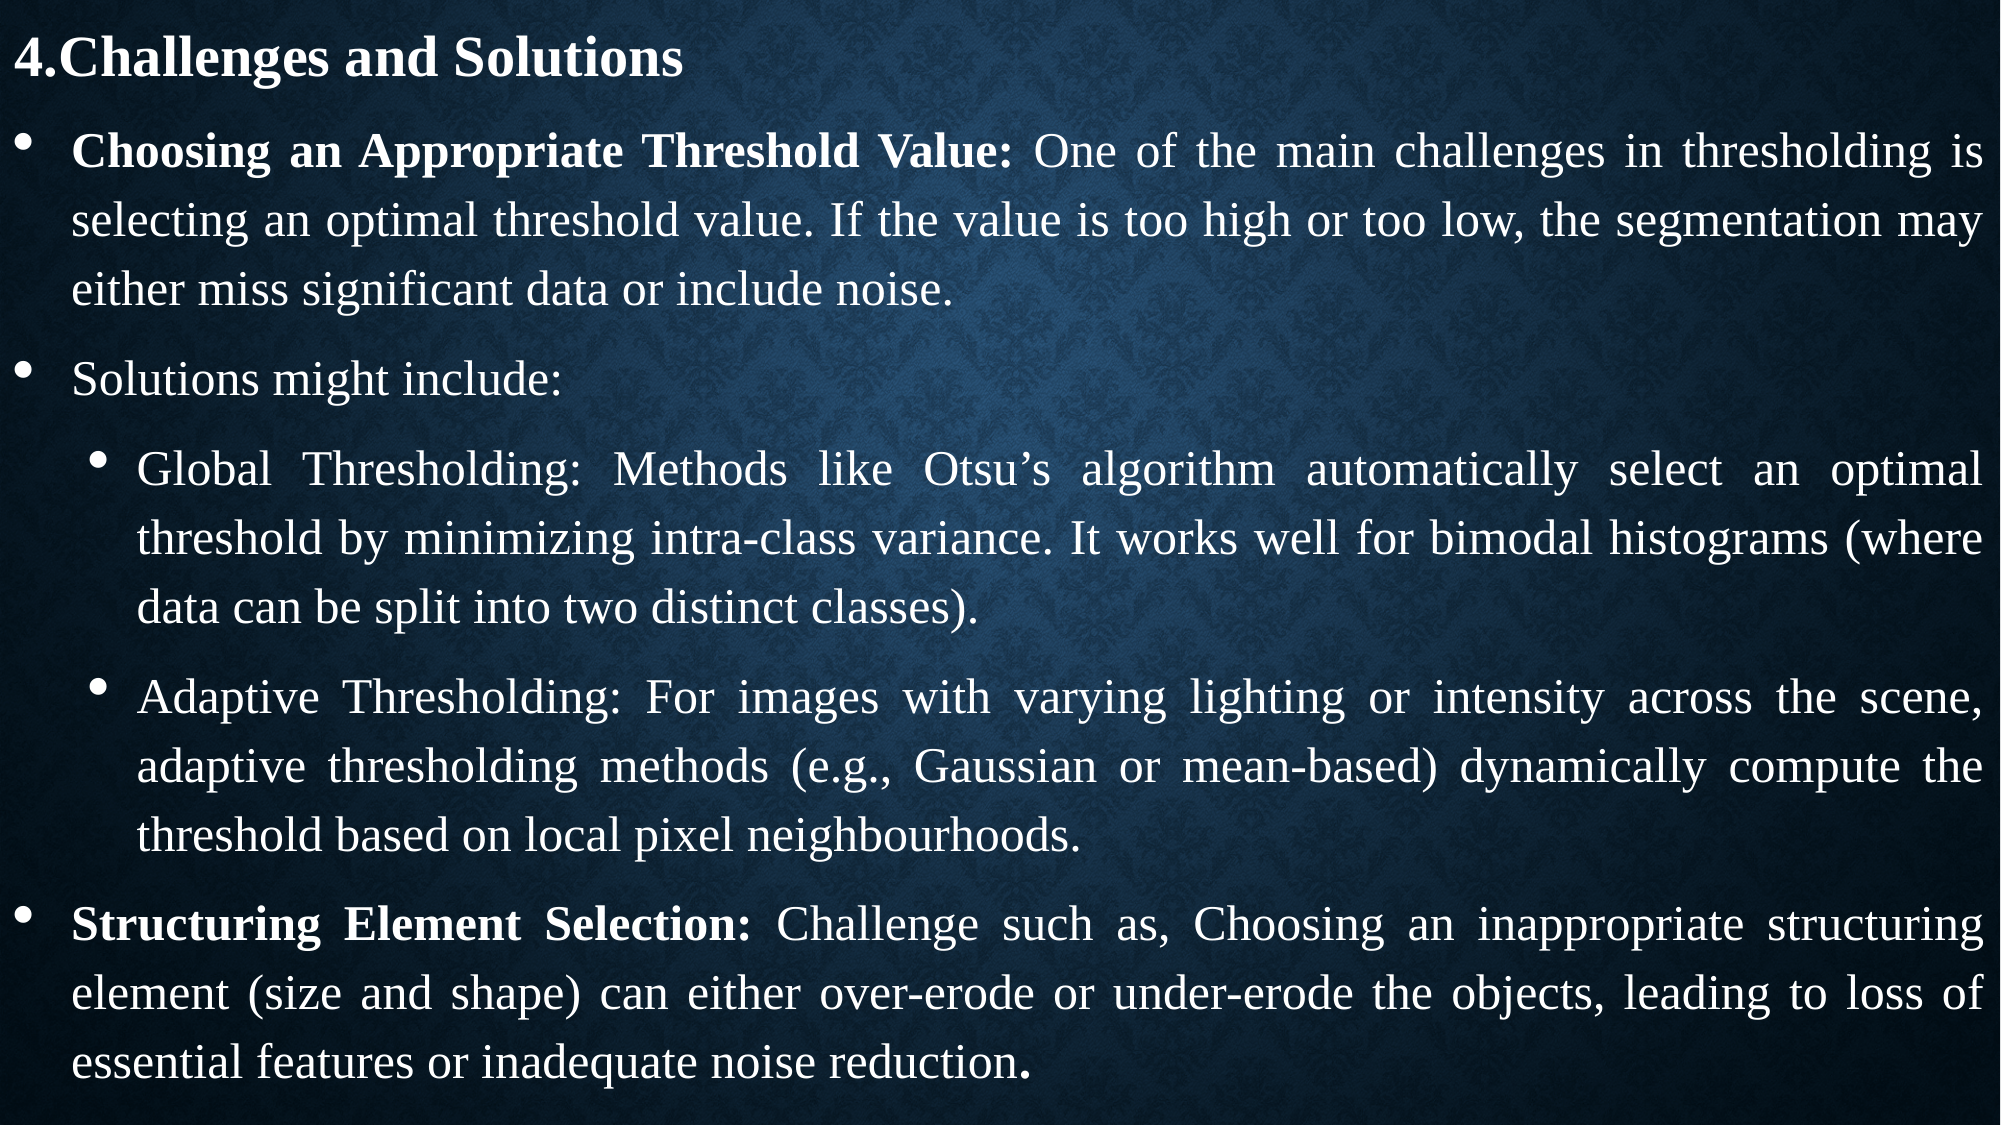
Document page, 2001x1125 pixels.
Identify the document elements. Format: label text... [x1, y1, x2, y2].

text_box 4.Challenges and Solutions Choosing an Appropriate Threshold Value: One of the main challenges in thresholding is selecting an optimal threshold value. If the value is too high or too low, the segmentation may either miss significant data or include noise. Solutions might include: Global Thresholding: Methods like Otsu’s algorithm automatically select an optimal threshold by minimizing intra-class variance. It works well for bimodal histograms (where data can be split into two distinct classes). Adaptive Thresholding: For images with varying lighting or intensity across the scene, adaptive thresholding methods (e.g., Gaussian or mean-based) dynamically compute the threshold based on local pixel neighbourhoods. Structuring Element Selection: Challenge such as, Choosing an inappropriate structuring element (size and shape) can either over-erode or under-erode the objects, leading to loss of essential features or inadequate noise reduction. [0, 0, 2000, 1097]
